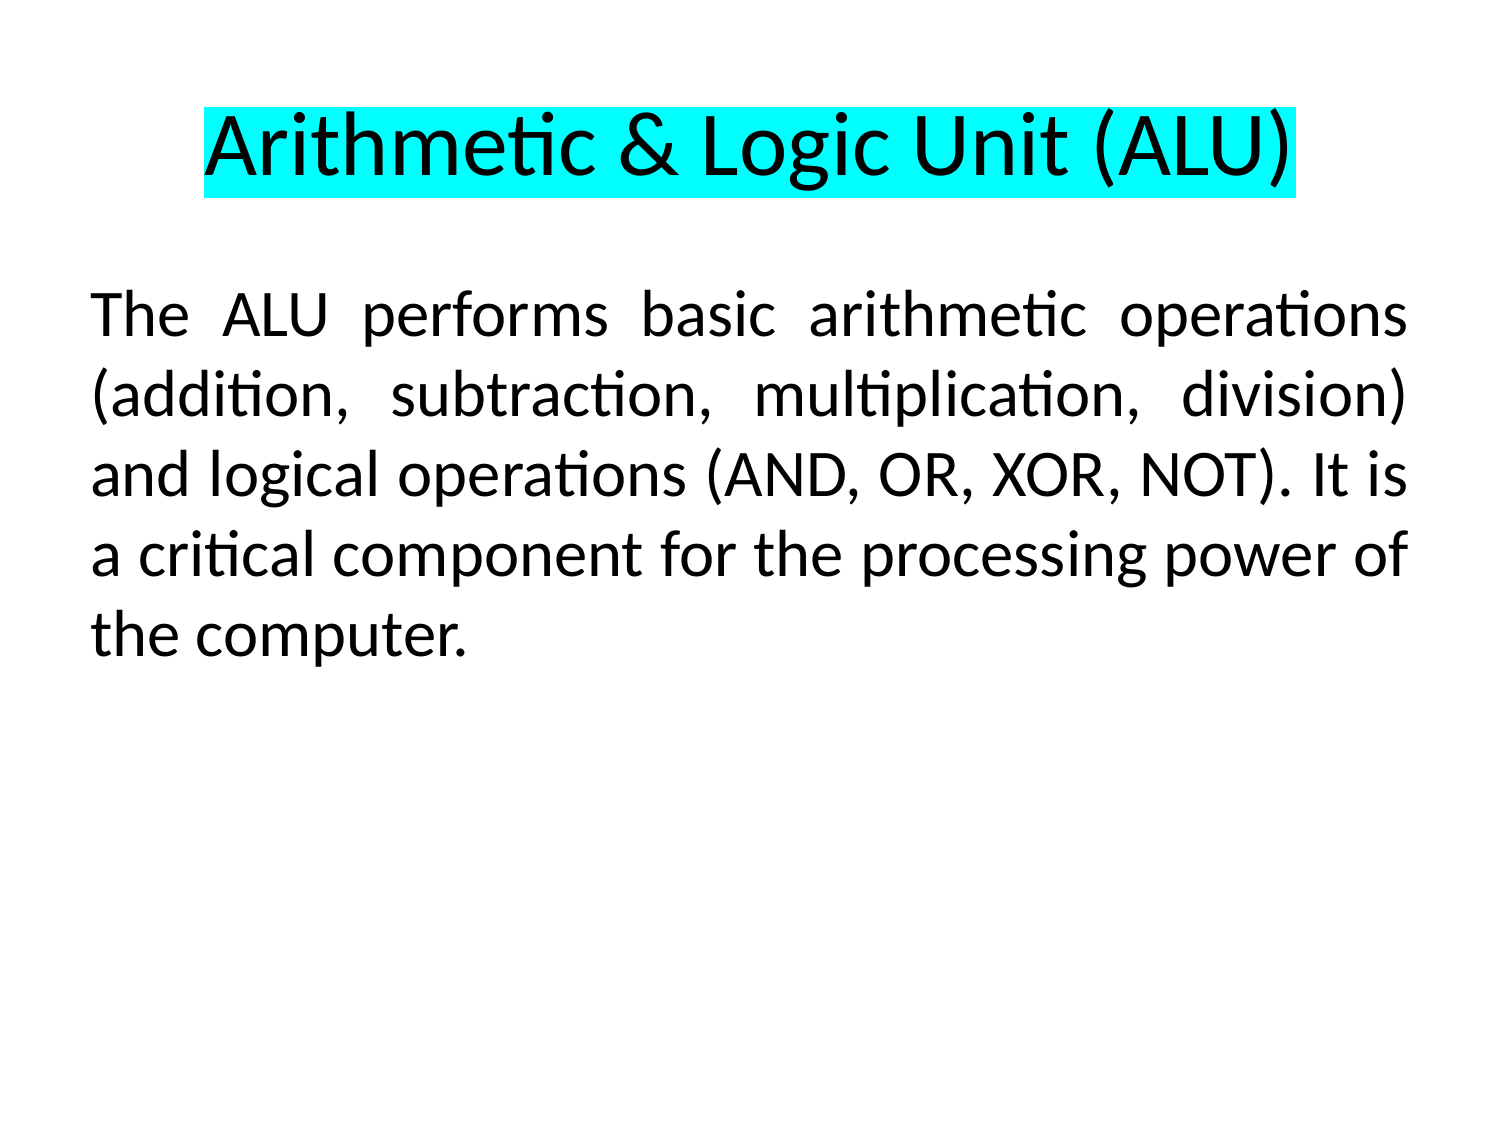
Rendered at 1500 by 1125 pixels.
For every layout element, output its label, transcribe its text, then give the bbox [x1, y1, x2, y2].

title Arithmetic & Logic Unit (ALU) [75, 45, 1425, 233]
list The ALU performs basic arithmetic operations (addition, subtraction, multiplication, division) and logical operations (AND, OR, XOR, NOT). It is a critical component for the processing power of the computer. [75, 262, 1425, 1005]
